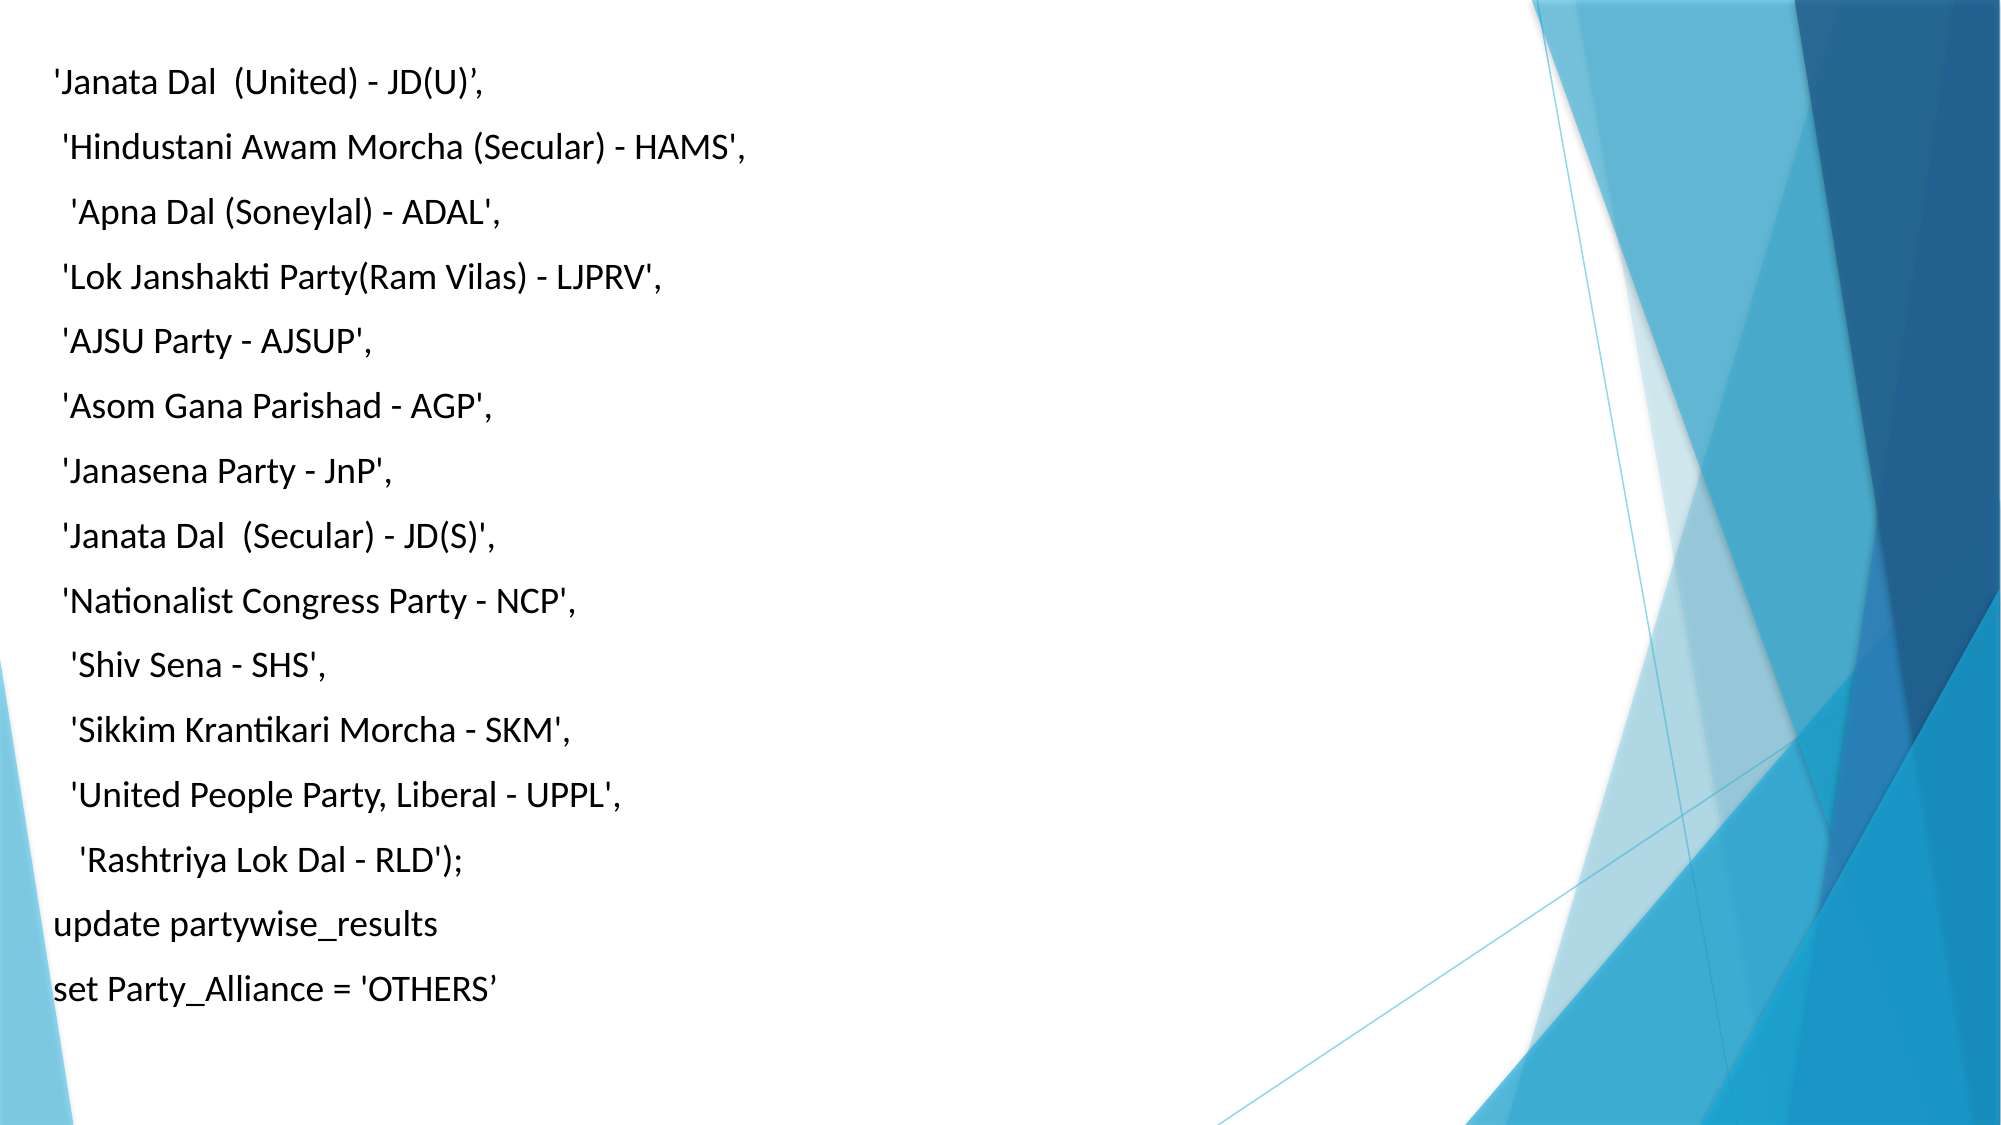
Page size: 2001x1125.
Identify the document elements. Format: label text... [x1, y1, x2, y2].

text_box 'Janata Dal (United) - JD(U)’, 'Hindustani Awam Morcha (Secular) - HAMS', 'Apna Dal (Soneylal) - ADAL', 'Lok Janshakti Party(Ram Vilas) - LJPRV', 'AJSU Party - AJSUP', 'Asom Gana Parishad - AGP', 'Janasena Party - JnP', 'Janata Dal (Secular) - JD(S)', 'Nationalist Congress Party - NCP', 'Shiv Sena - SHS', 'Sikkim Krantikari Morcha - SKM', 'United People Party, Liberal - UPPL', 'Rashtriya Lok Dal - RLD'); update partywise_results set Party_Alliance = 'OTHERS’ [38, 46, 1040, 1082]
